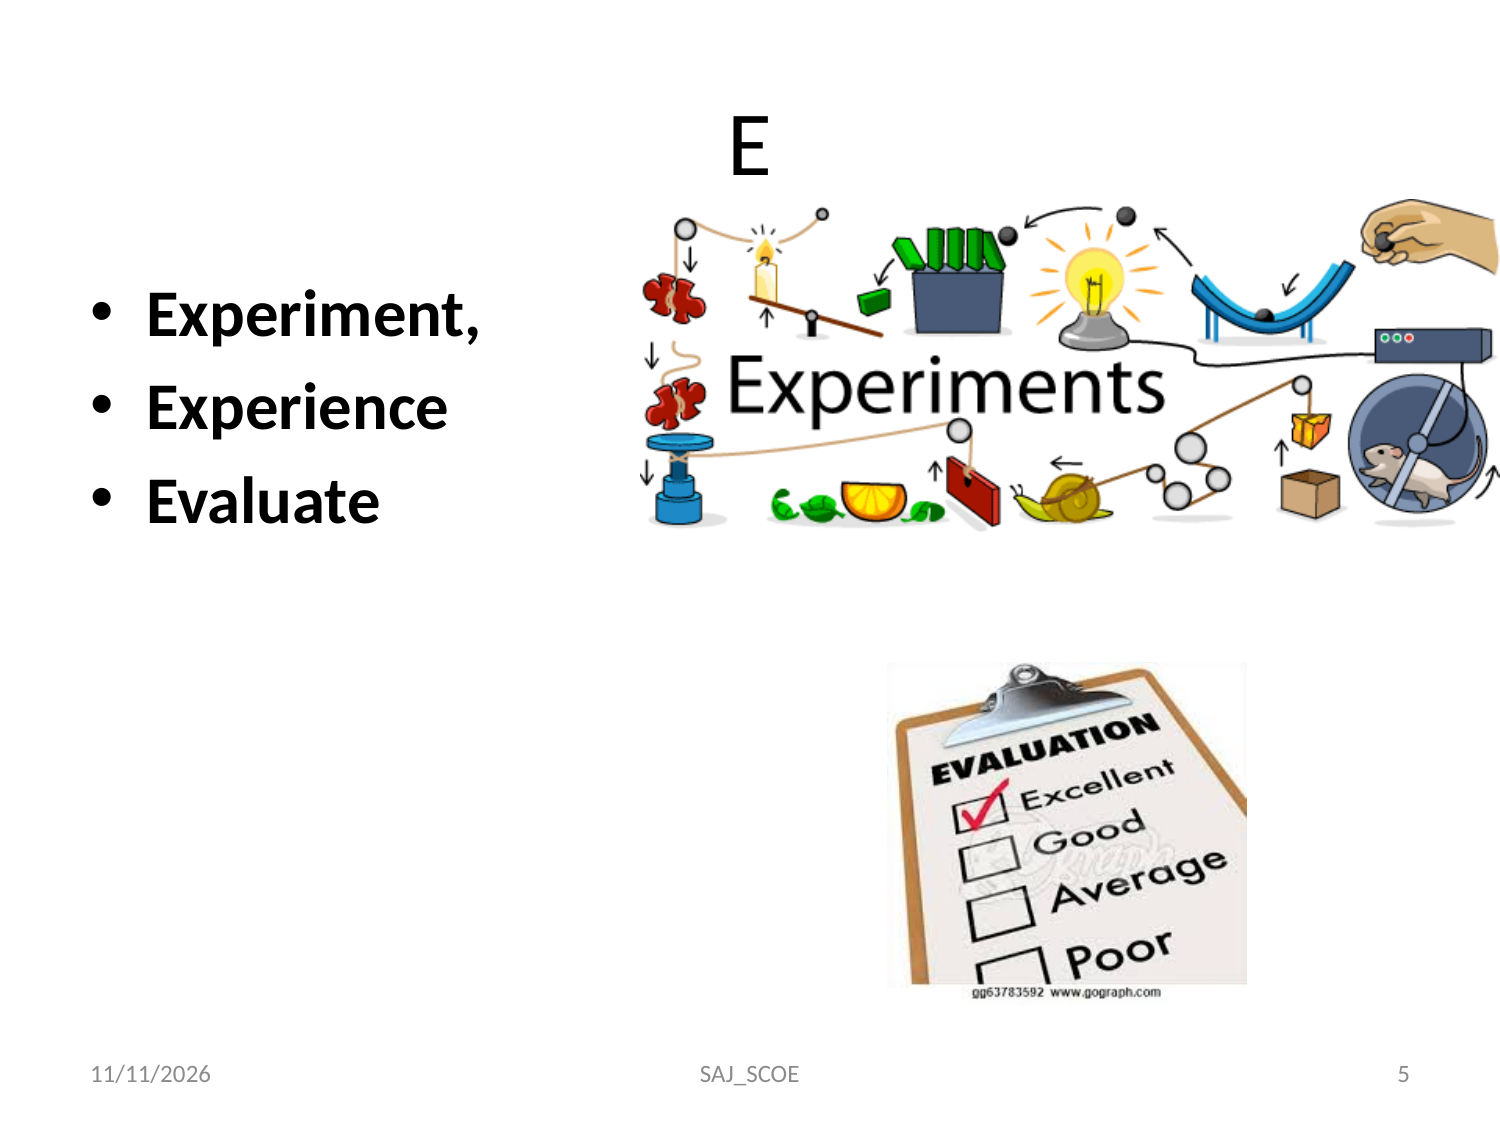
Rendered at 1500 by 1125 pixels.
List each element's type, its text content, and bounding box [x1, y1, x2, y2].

picture [640, 199, 1500, 534]
slide_number 5 [1074, 1042, 1425, 1103]
list Experiment, Experience Evaluate [75, 262, 1425, 1005]
title E [75, 45, 1425, 233]
picture [887, 662, 1248, 1005]
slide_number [75, 1042, 425, 1103]
footer SAJ_SCOE [512, 1042, 988, 1103]
